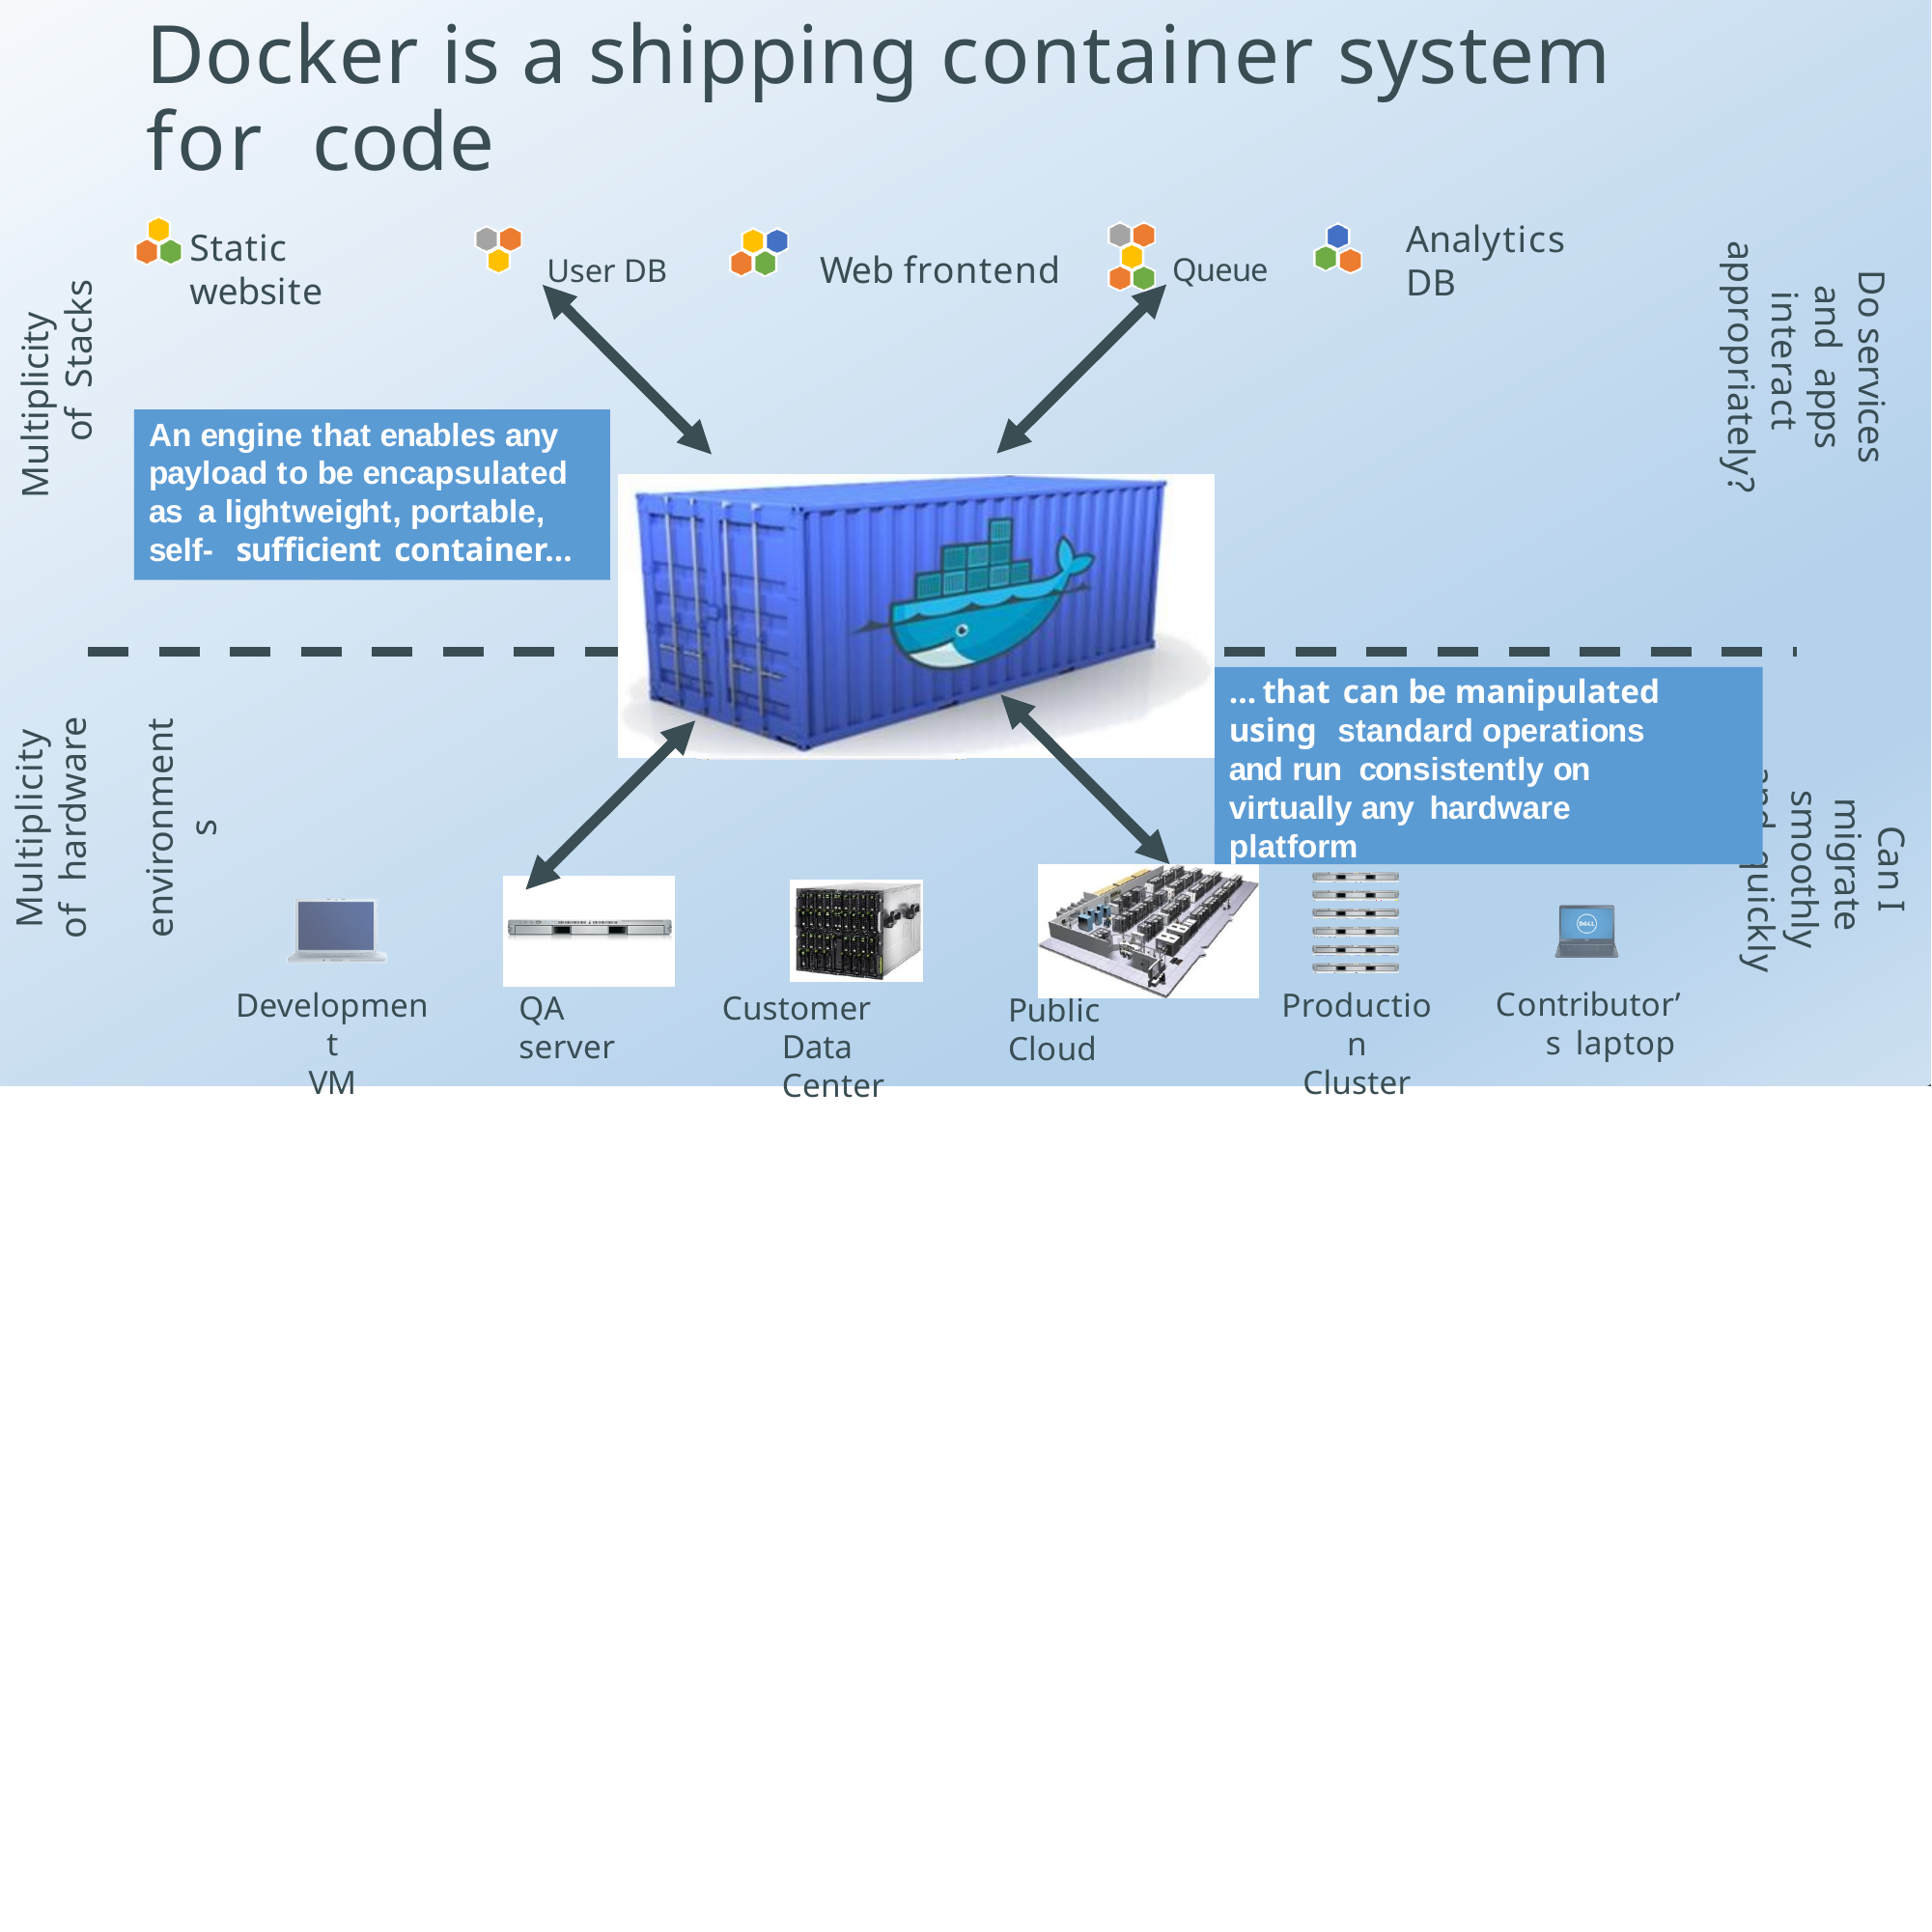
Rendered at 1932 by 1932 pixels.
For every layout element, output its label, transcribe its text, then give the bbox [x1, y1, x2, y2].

text_box An engine that enables any payload to be encapsulated as a lightweight, portable, self- sufficient container… [147, 411, 498, 569]
text_box Do services and apps interact appropriately? [1757, 235, 1895, 497]
text_box [133, 409, 498, 580]
text_box Production Cluster [1274, 983, 1440, 1102]
text_box Customer Data Center [719, 1007, 943, 1105]
text_box Can I migrate smoothly and quickly [1778, 756, 1916, 981]
picture [943, 0, 1931, 1086]
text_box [503, 221, 1260, 998]
picture [0, 0, 719, 1086]
picture [729, 227, 789, 277]
picture [790, 890, 923, 983]
text_box Multiplicity of Stacks [12, 272, 106, 501]
title Docker is a shipping container system for code [143, 0, 1646, 336]
text_box QA server [517, 1007, 668, 1065]
text_box …that can be manipulated using standard operations and run consistently on virtually any hardware platform [1264, 666, 1763, 865]
text_box Development VM [233, 983, 432, 1102]
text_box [525, 284, 1216, 890]
picture [474, 225, 522, 275]
text_box Contributor’s laptop [1493, 982, 1691, 1062]
picture [1313, 221, 1362, 274]
text_box Public Cloud [1006, 1007, 1191, 1068]
text_box Multiplicity of hardware environments [6, 713, 144, 943]
